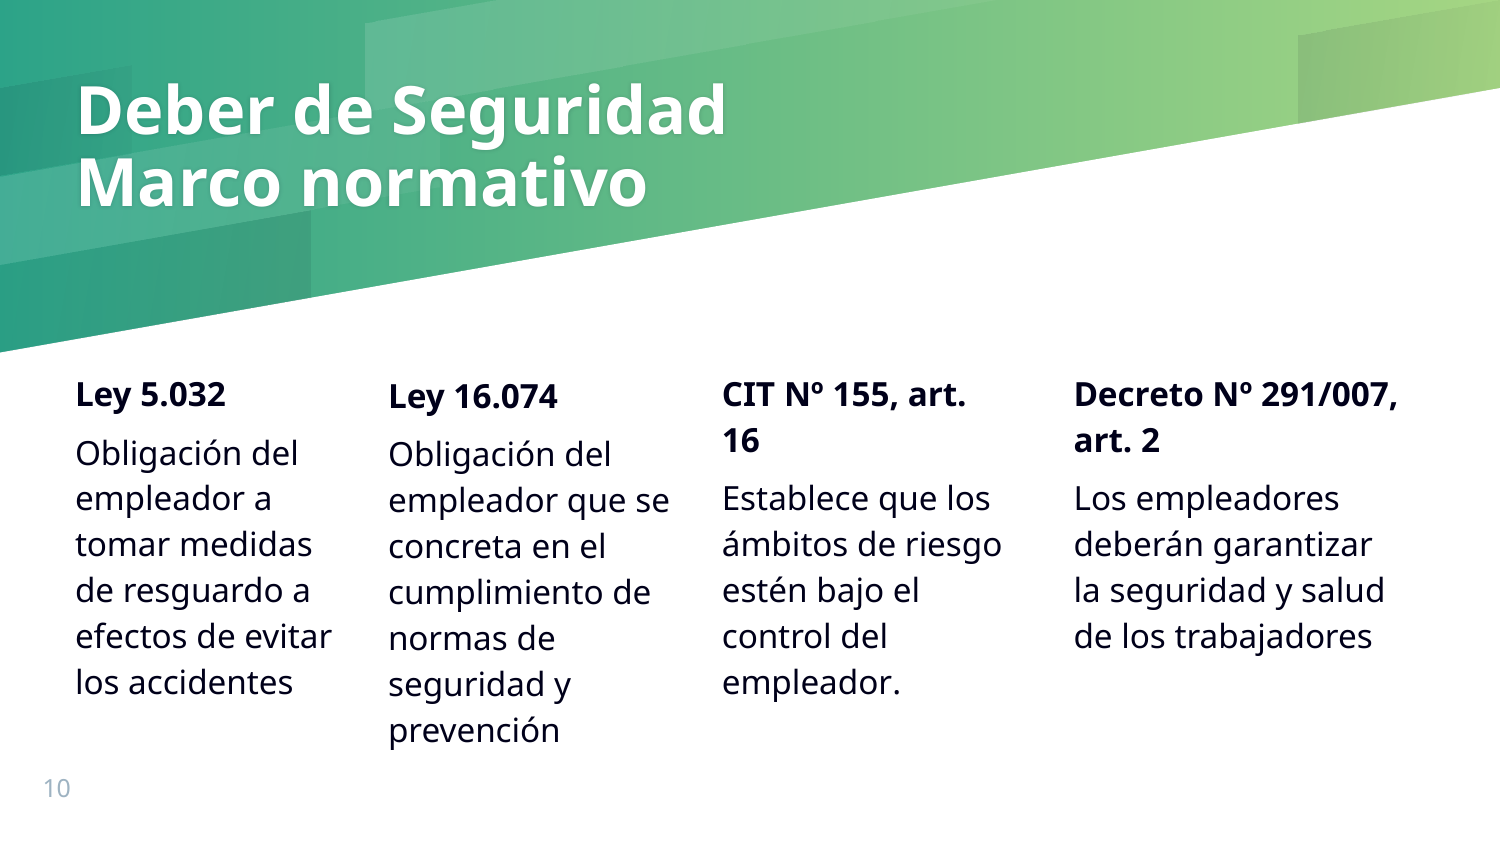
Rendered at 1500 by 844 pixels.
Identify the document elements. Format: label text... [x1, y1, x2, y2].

slide_number 10 [42, 766, 122, 807]
list Ley 5.032 Obligación del empleador a tomar medidas de resguardo a efectos de evitar los accidentes [75, 367, 361, 732]
list CIT Nº 155, art. 16 Establece que los ámbitos de riesgo estén bajo el control del empleador. [721, 367, 1012, 732]
text_box Decreto Nº 291/007, art. 2 Los empleadores deberán garantizar la seguridad y salud de los trabajadores [1073, 367, 1408, 732]
list Ley 16.074 Obligación del empleador que se concreta en el cumplimiento de normas de seguridad y prevención [388, 369, 695, 734]
title Deber de Seguridad Marco normativo [75, 0, 975, 298]
